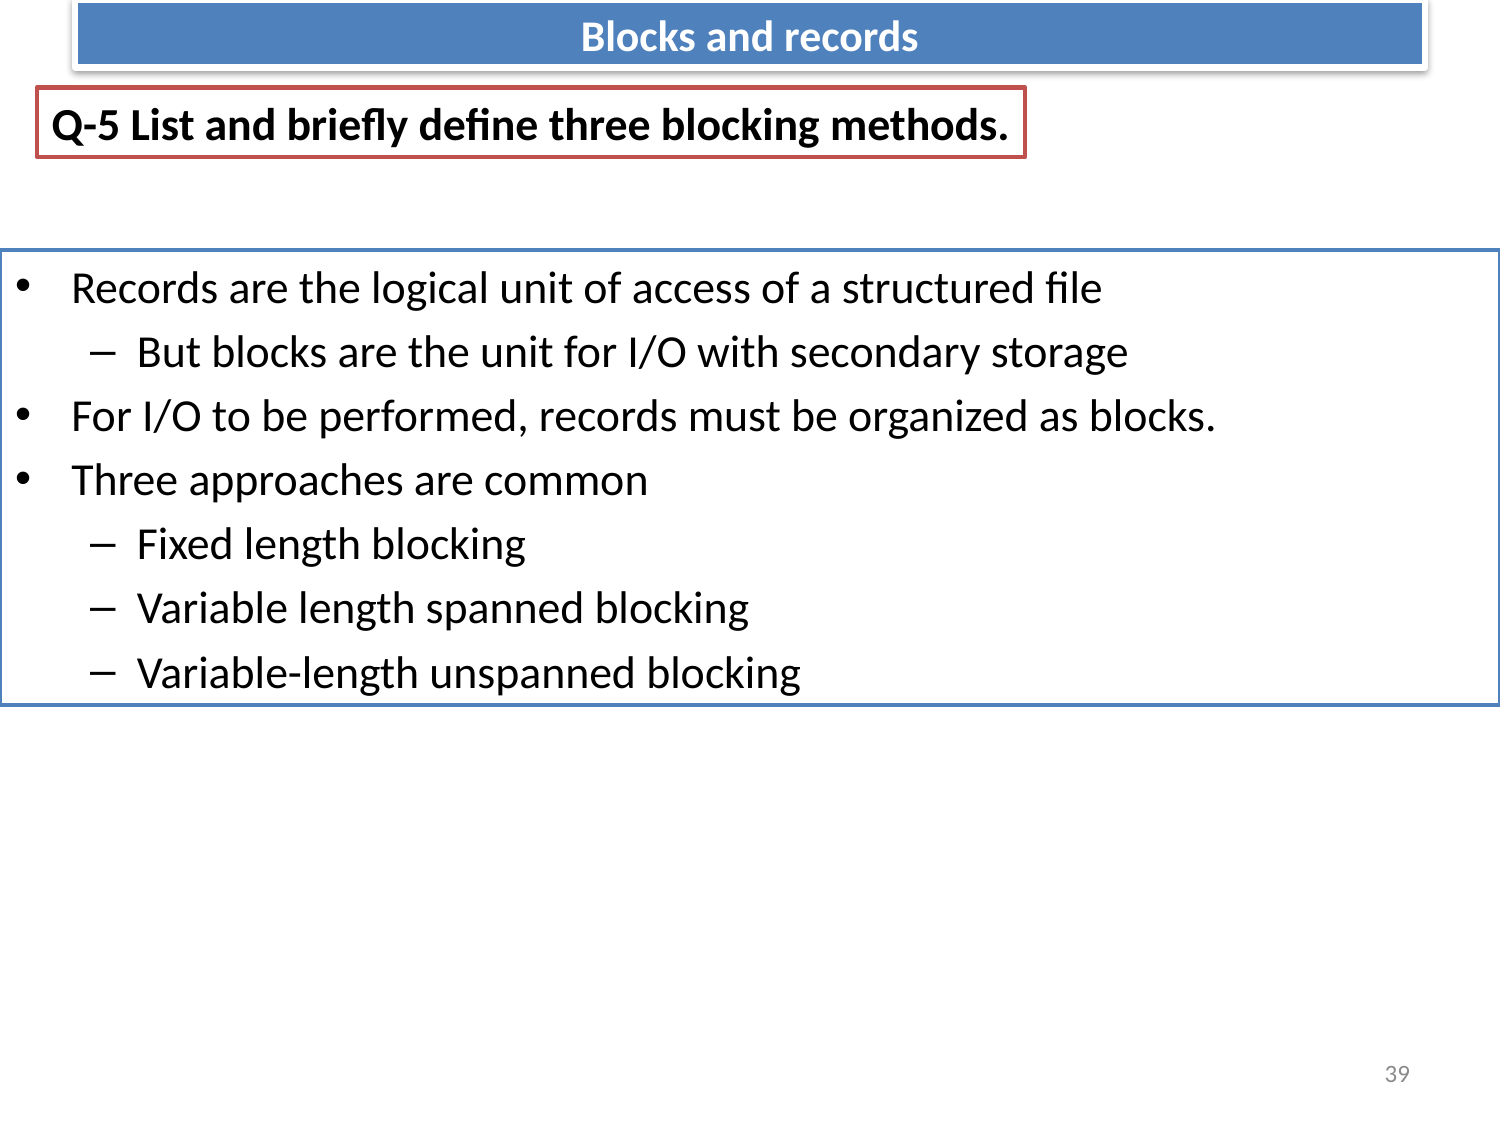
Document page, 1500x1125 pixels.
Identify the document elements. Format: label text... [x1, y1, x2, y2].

slide_number 39 [1074, 1042, 1425, 1103]
title Blocks and records [72, 0, 1428, 71]
text_box Q-5 List and briefly define three blocking methods. [35, 85, 1027, 159]
list Records are the logical unit of access of a structured file But blocks are the unit for I/O with secondary storage For I/O to be performed, records must be organized as blocks. Three approaches are common Fixed length blocking Variable length spanned blocking Variable-length unspanned blocking [0, 248, 1500, 707]
